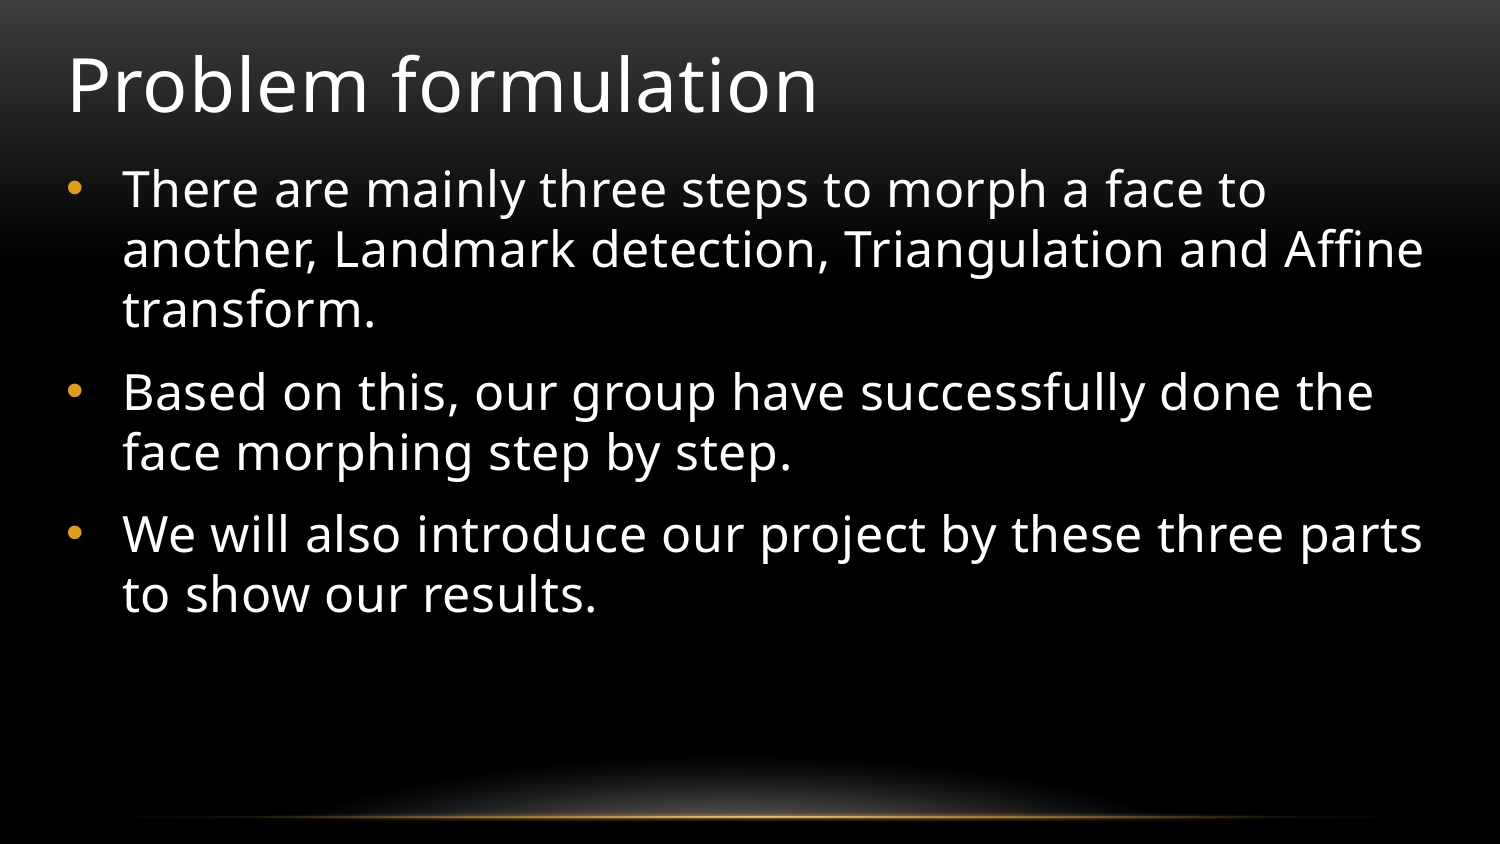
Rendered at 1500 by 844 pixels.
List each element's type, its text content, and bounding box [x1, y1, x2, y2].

picture [0, 330, 1500, 844]
list There are mainly three steps to morph a face to another, Landmark detection, Triangulation and Affine transform. Based on this, our group have successfully done the face morphing step by step. We will also introduce our project by these three parts to show our results. [51, 150, 1449, 766]
title Problem formulation [51, 33, 1449, 135]
